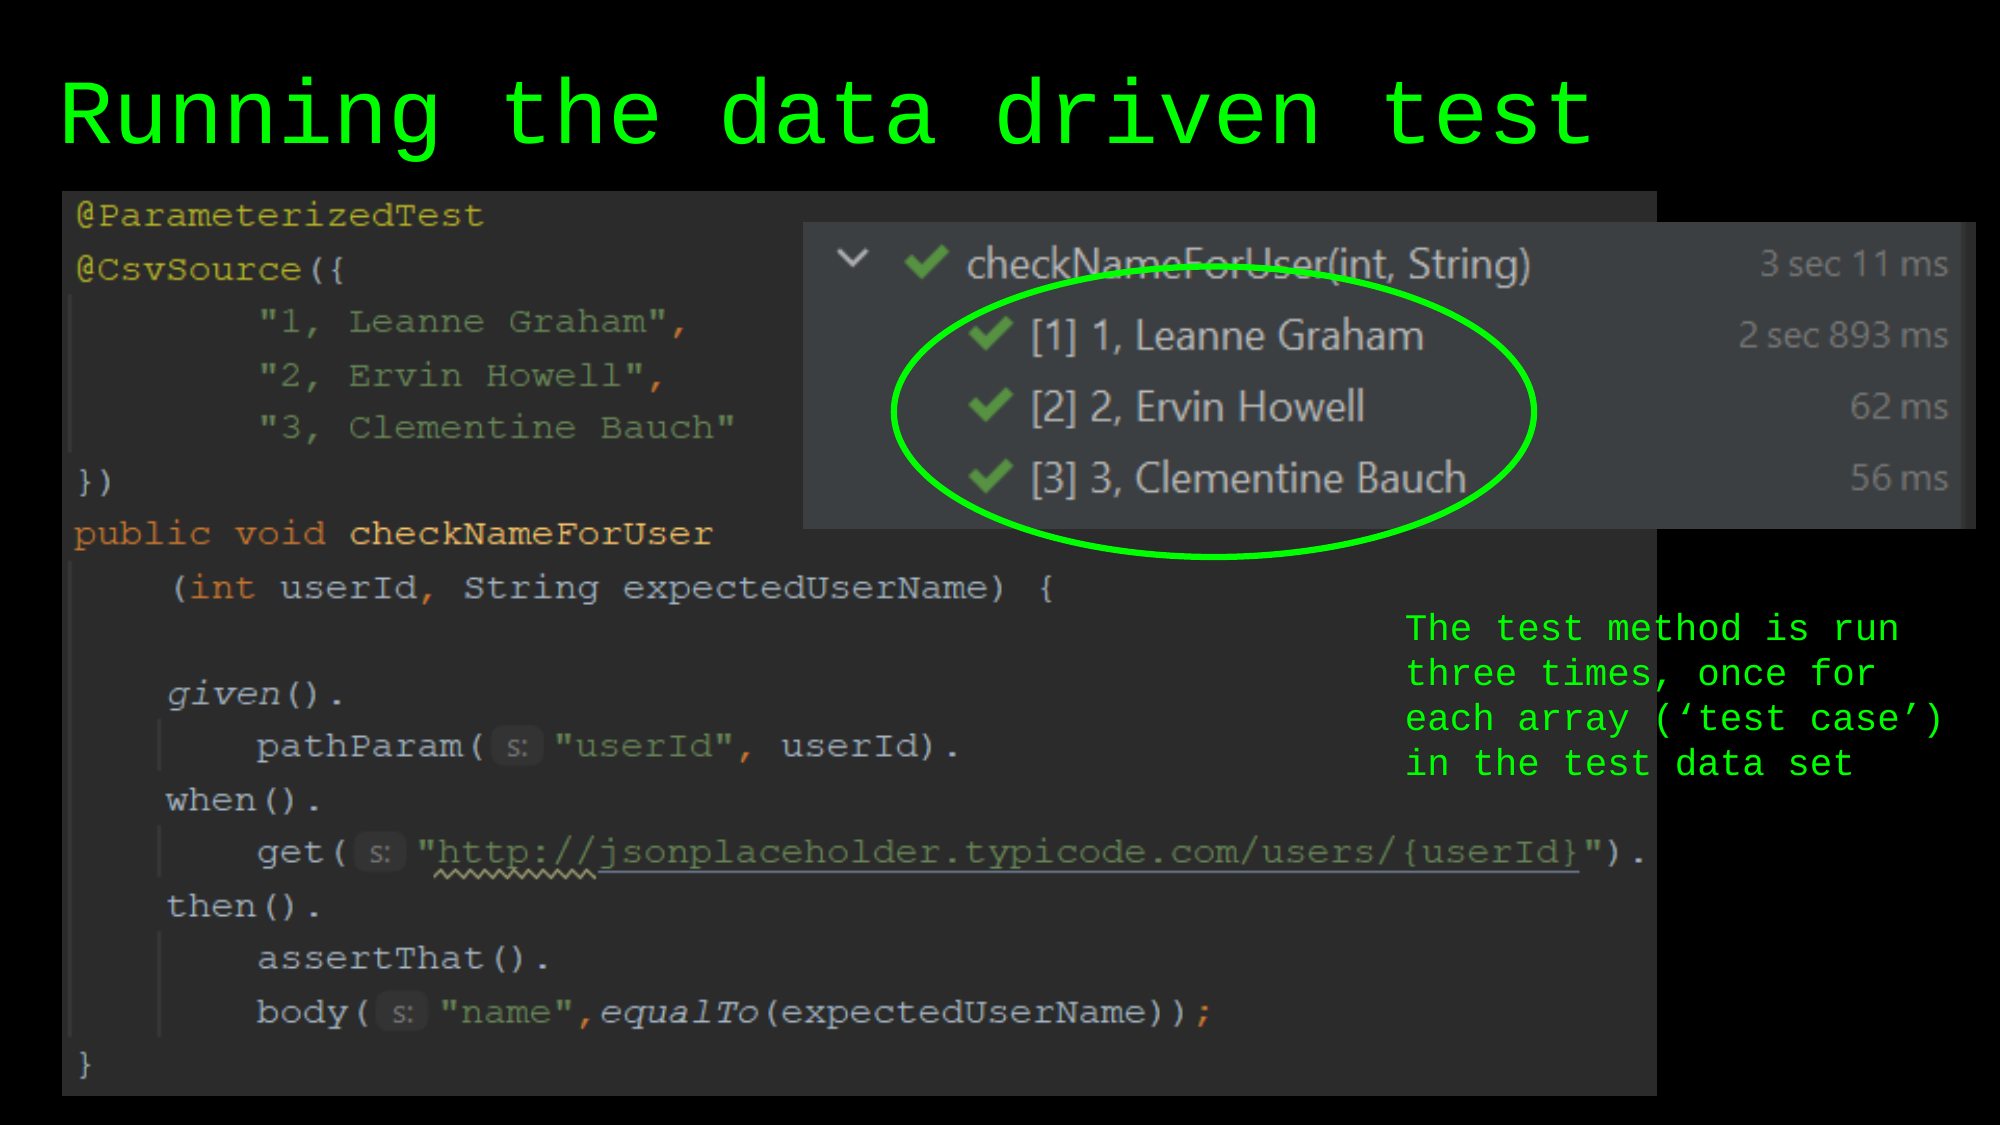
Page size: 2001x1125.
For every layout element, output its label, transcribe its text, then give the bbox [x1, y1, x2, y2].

picture [62, 191, 1976, 1096]
text_box The test method is run three times, once for each array (‘test case’) in the test data set [1657, 595, 1997, 791]
title Running the data driven test [43, 4, 1957, 223]
